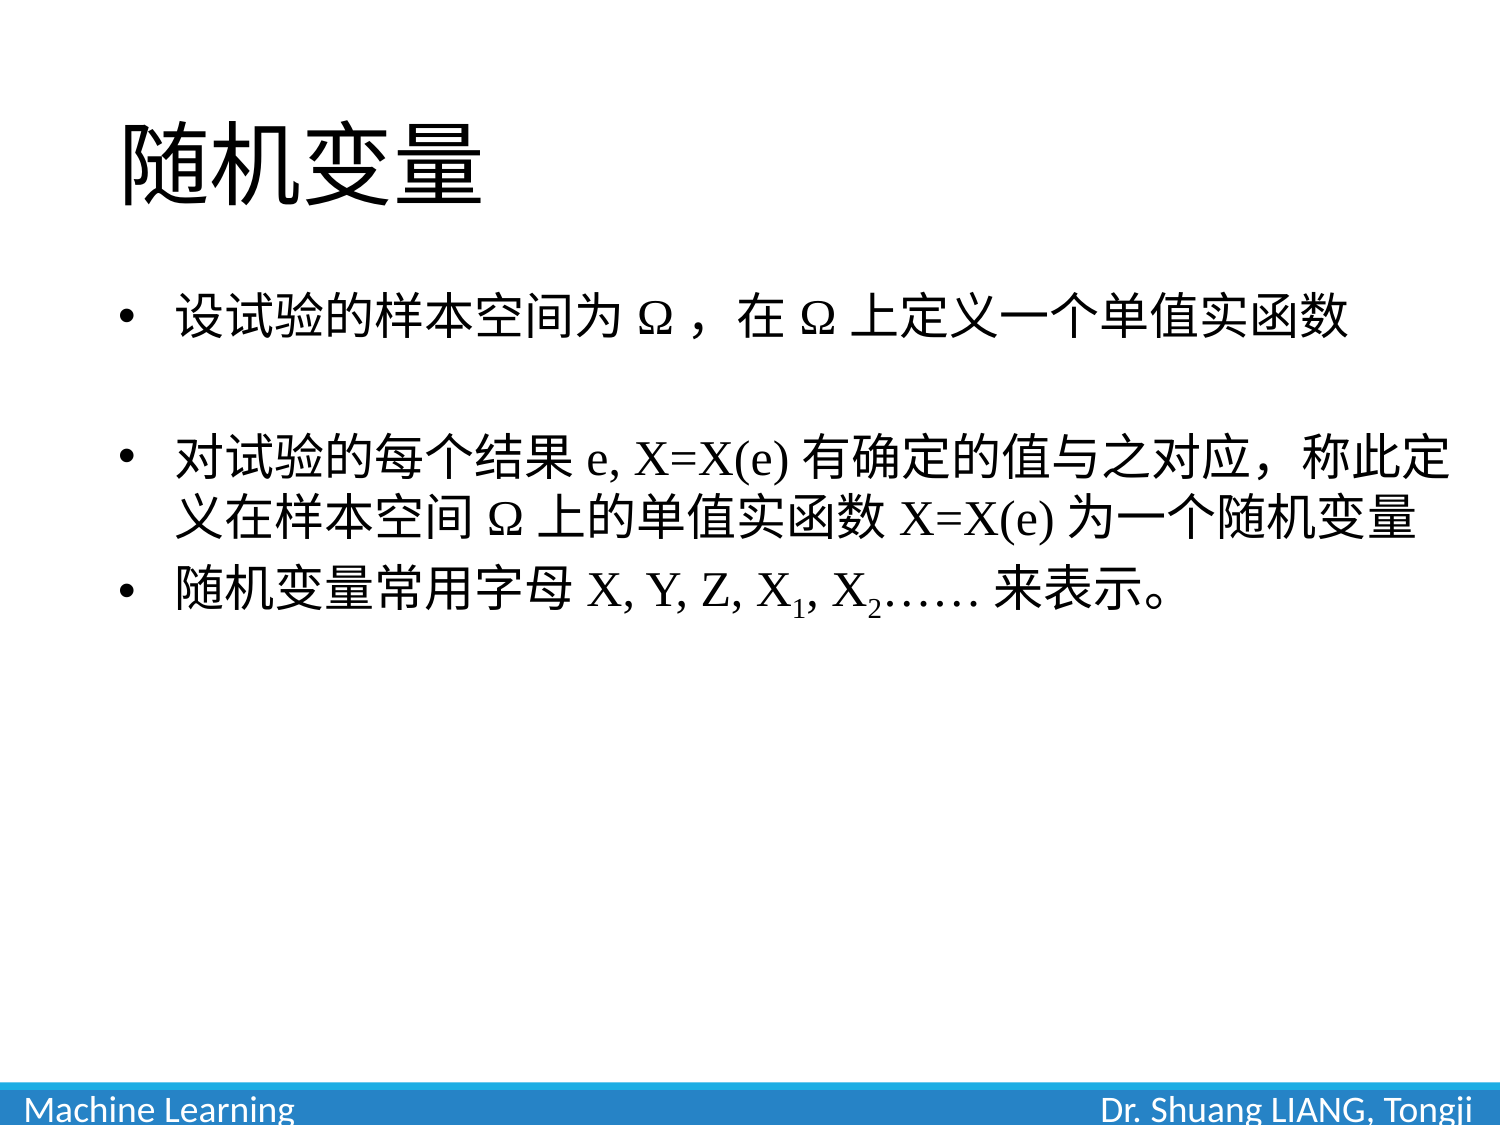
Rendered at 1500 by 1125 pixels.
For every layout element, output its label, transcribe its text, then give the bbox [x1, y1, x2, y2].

title 随机变量 [103, 59, 1397, 278]
